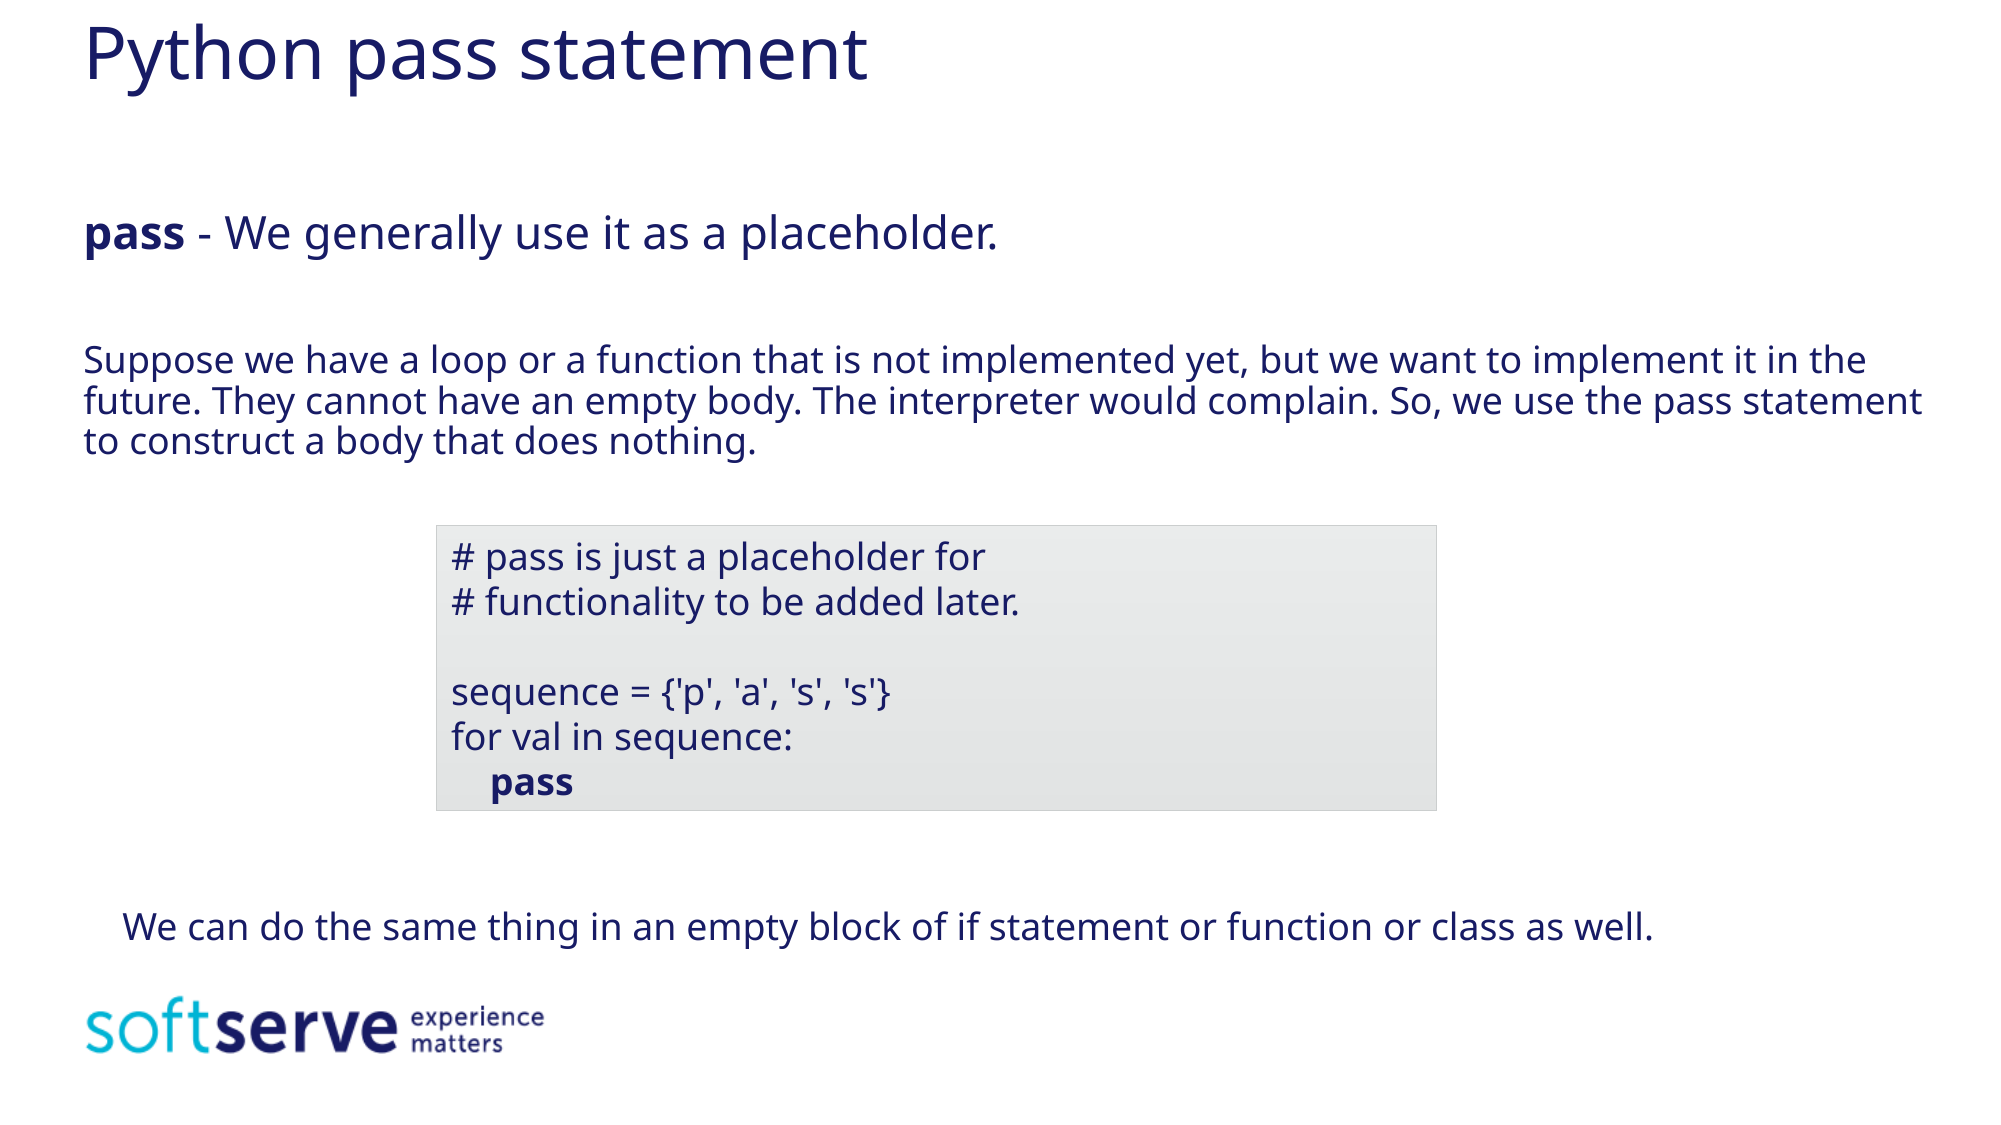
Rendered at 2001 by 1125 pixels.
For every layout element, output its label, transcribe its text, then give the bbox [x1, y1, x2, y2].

list pass - We generally use it as a placeholder. Suppose we have a loop or a function that is not implemented yet, but we want to implement it in the future. They cannot have an empty body. The interpreter would complain. So, we use the pass statement to construct a body that does nothing. [68, 202, 1957, 765]
text_box # pass is just a placeholder for # functionality to be added later. sequence = {'p', 'a', 's', 's'} for val in sequence: pass [436, 525, 1437, 811]
text_box We can do the same thing in an empty block of if statement or function or class as well. [107, 895, 1893, 956]
title Python pass statement [68, 56, 1957, 143]
